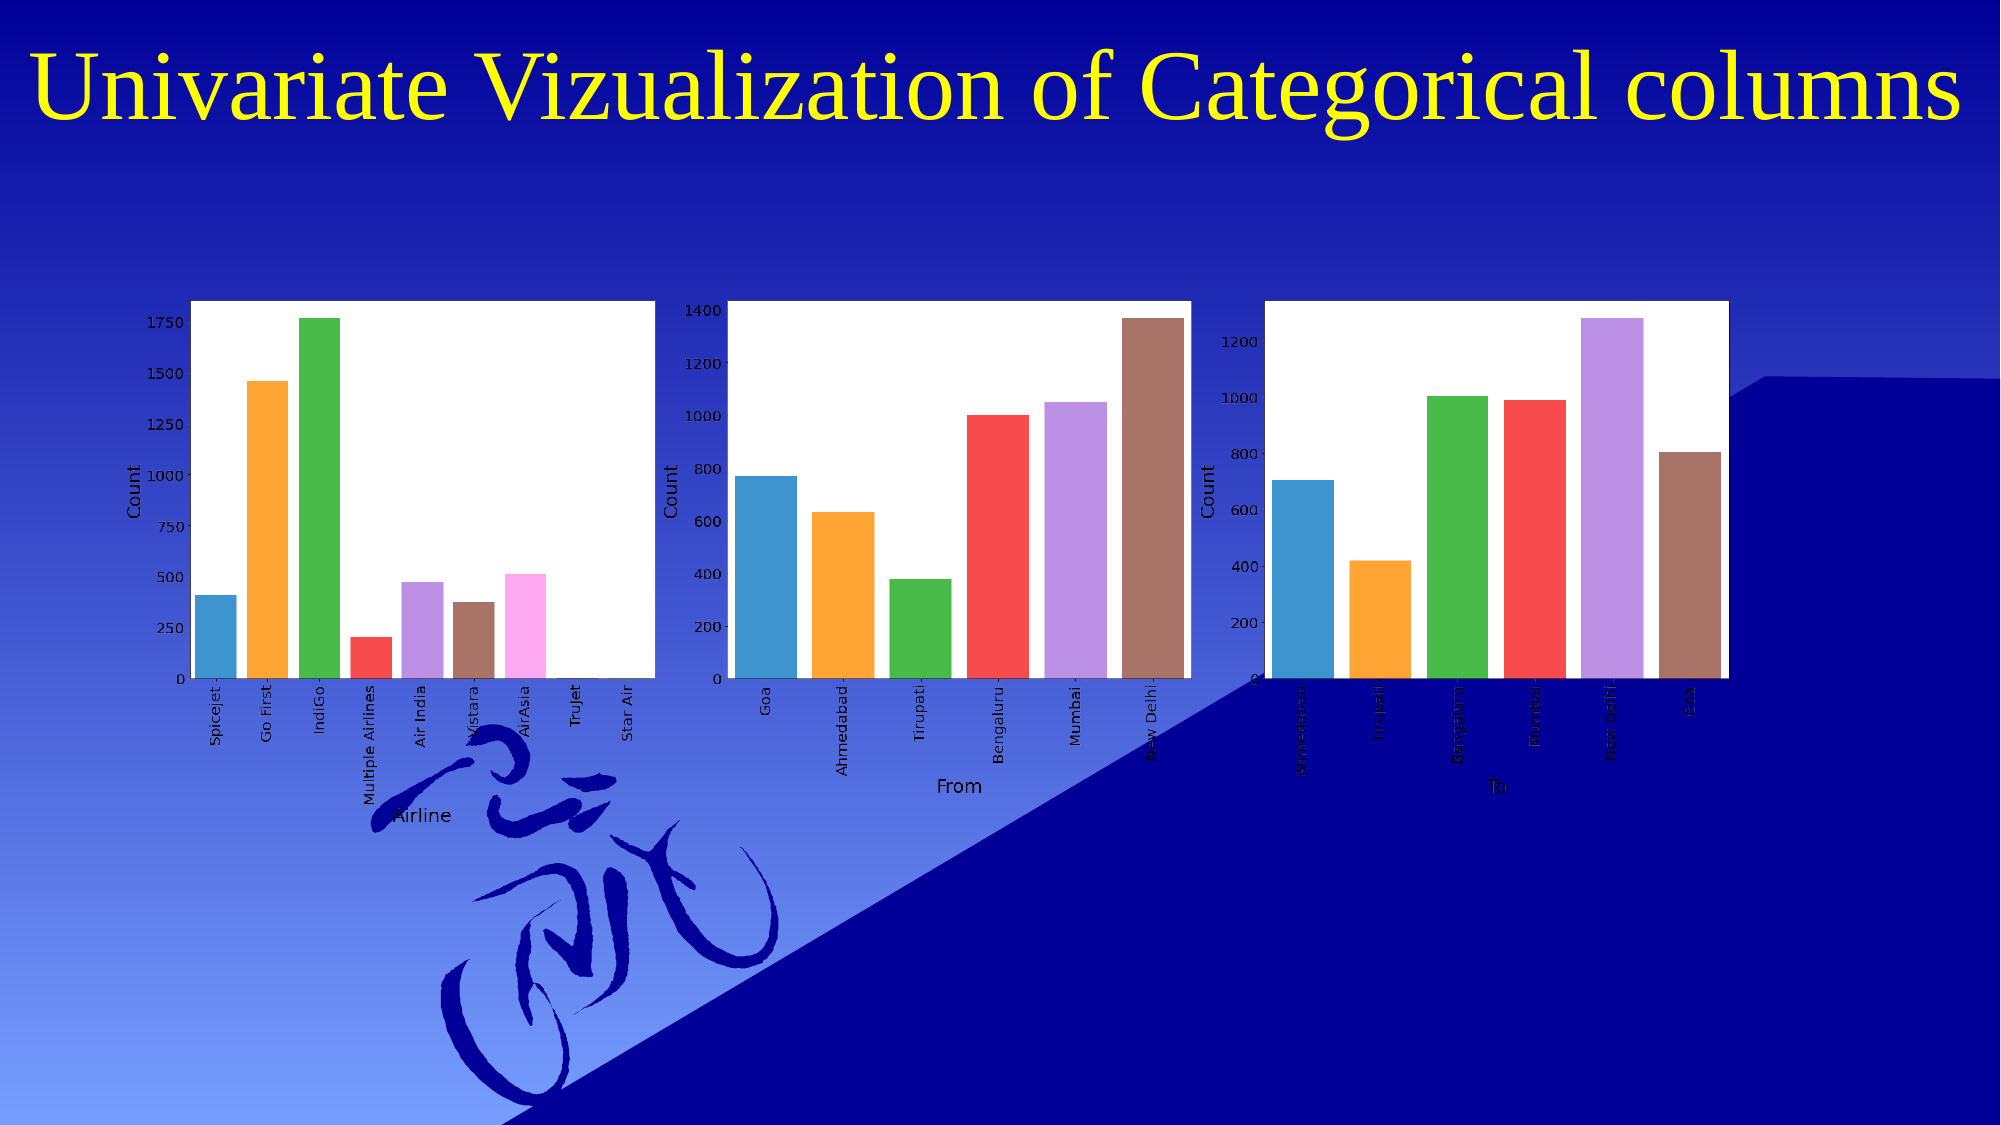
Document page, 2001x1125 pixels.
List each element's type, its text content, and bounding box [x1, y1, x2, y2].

text_box Univariate Vizualization of Categorical columns [13, 12, 1998, 147]
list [120, 295, 1733, 830]
